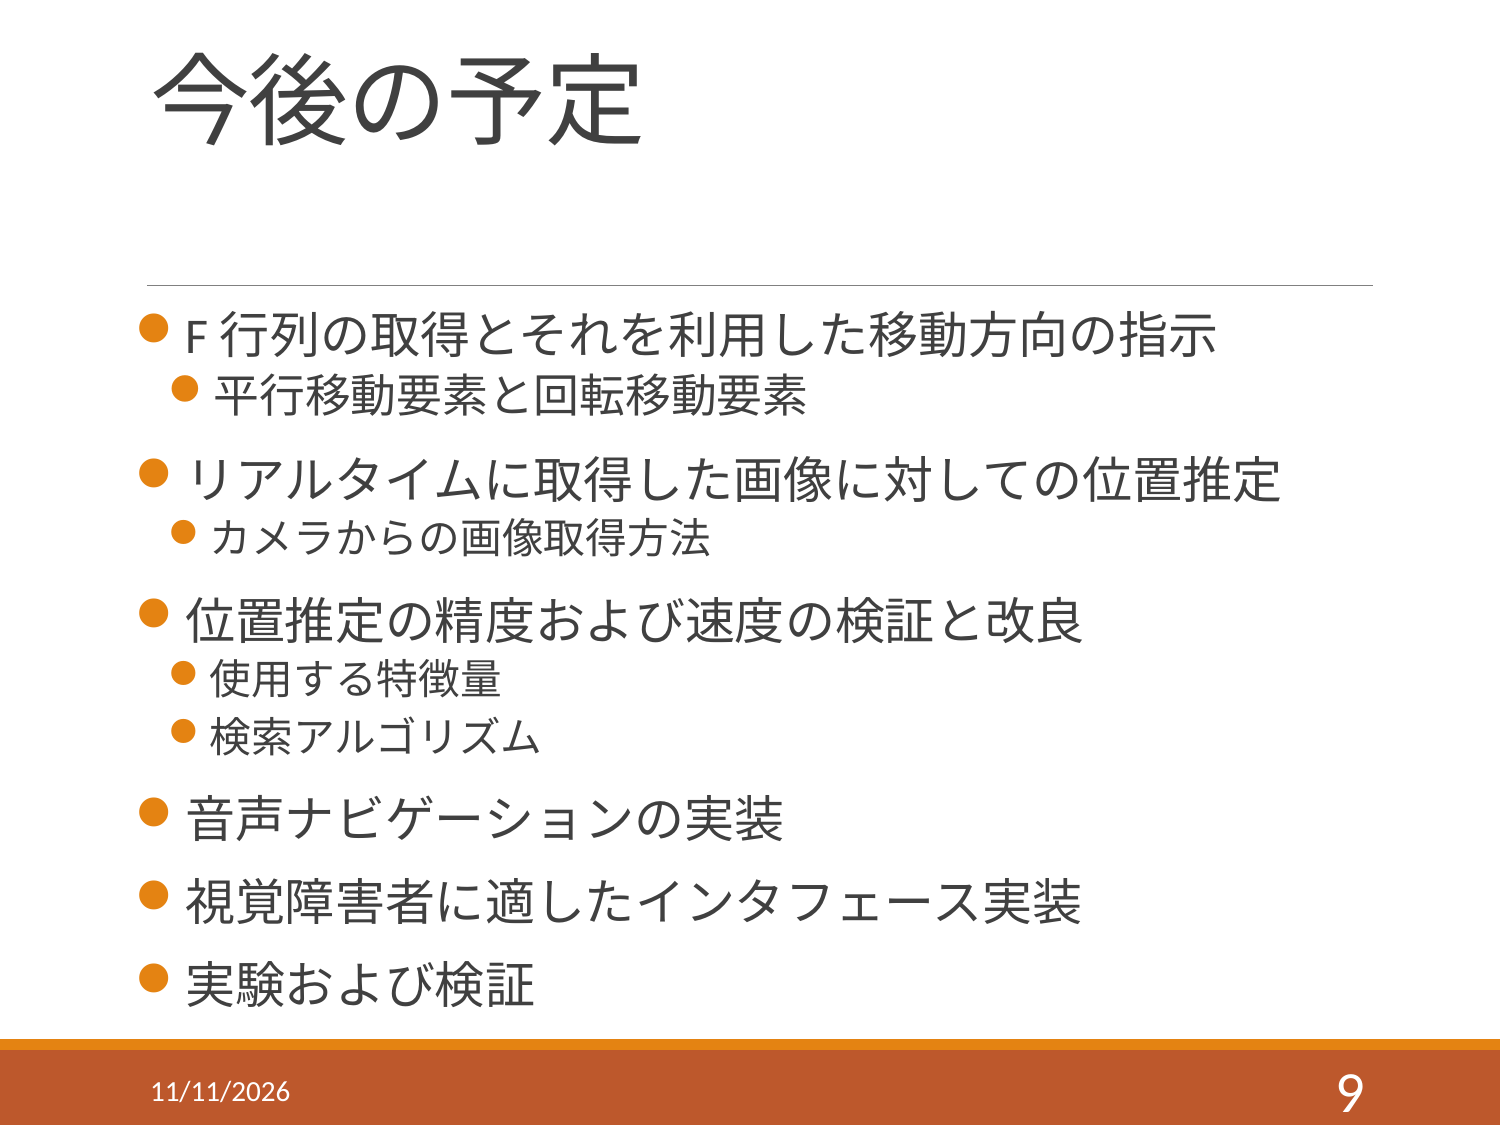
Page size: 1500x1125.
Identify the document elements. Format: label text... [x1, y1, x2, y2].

slide_number 9 [1218, 1059, 1380, 1120]
list F行列の取得とそれを利用した移動方向の指示 平行移動要素と回転移動要素 リアルタイムに取得した画像に対しての位置推定 カメラからの画像取得方法 位置推定の精度および速度の検証と改良 使用する特徴量 検索アルゴリズム 音声ナビゲーションの実装 視覚障害者に適したインタフェース実装 実験および検証 [135, 302, 1403, 1060]
title 今後の予定 [135, 47, 1373, 285]
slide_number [135, 1059, 440, 1120]
